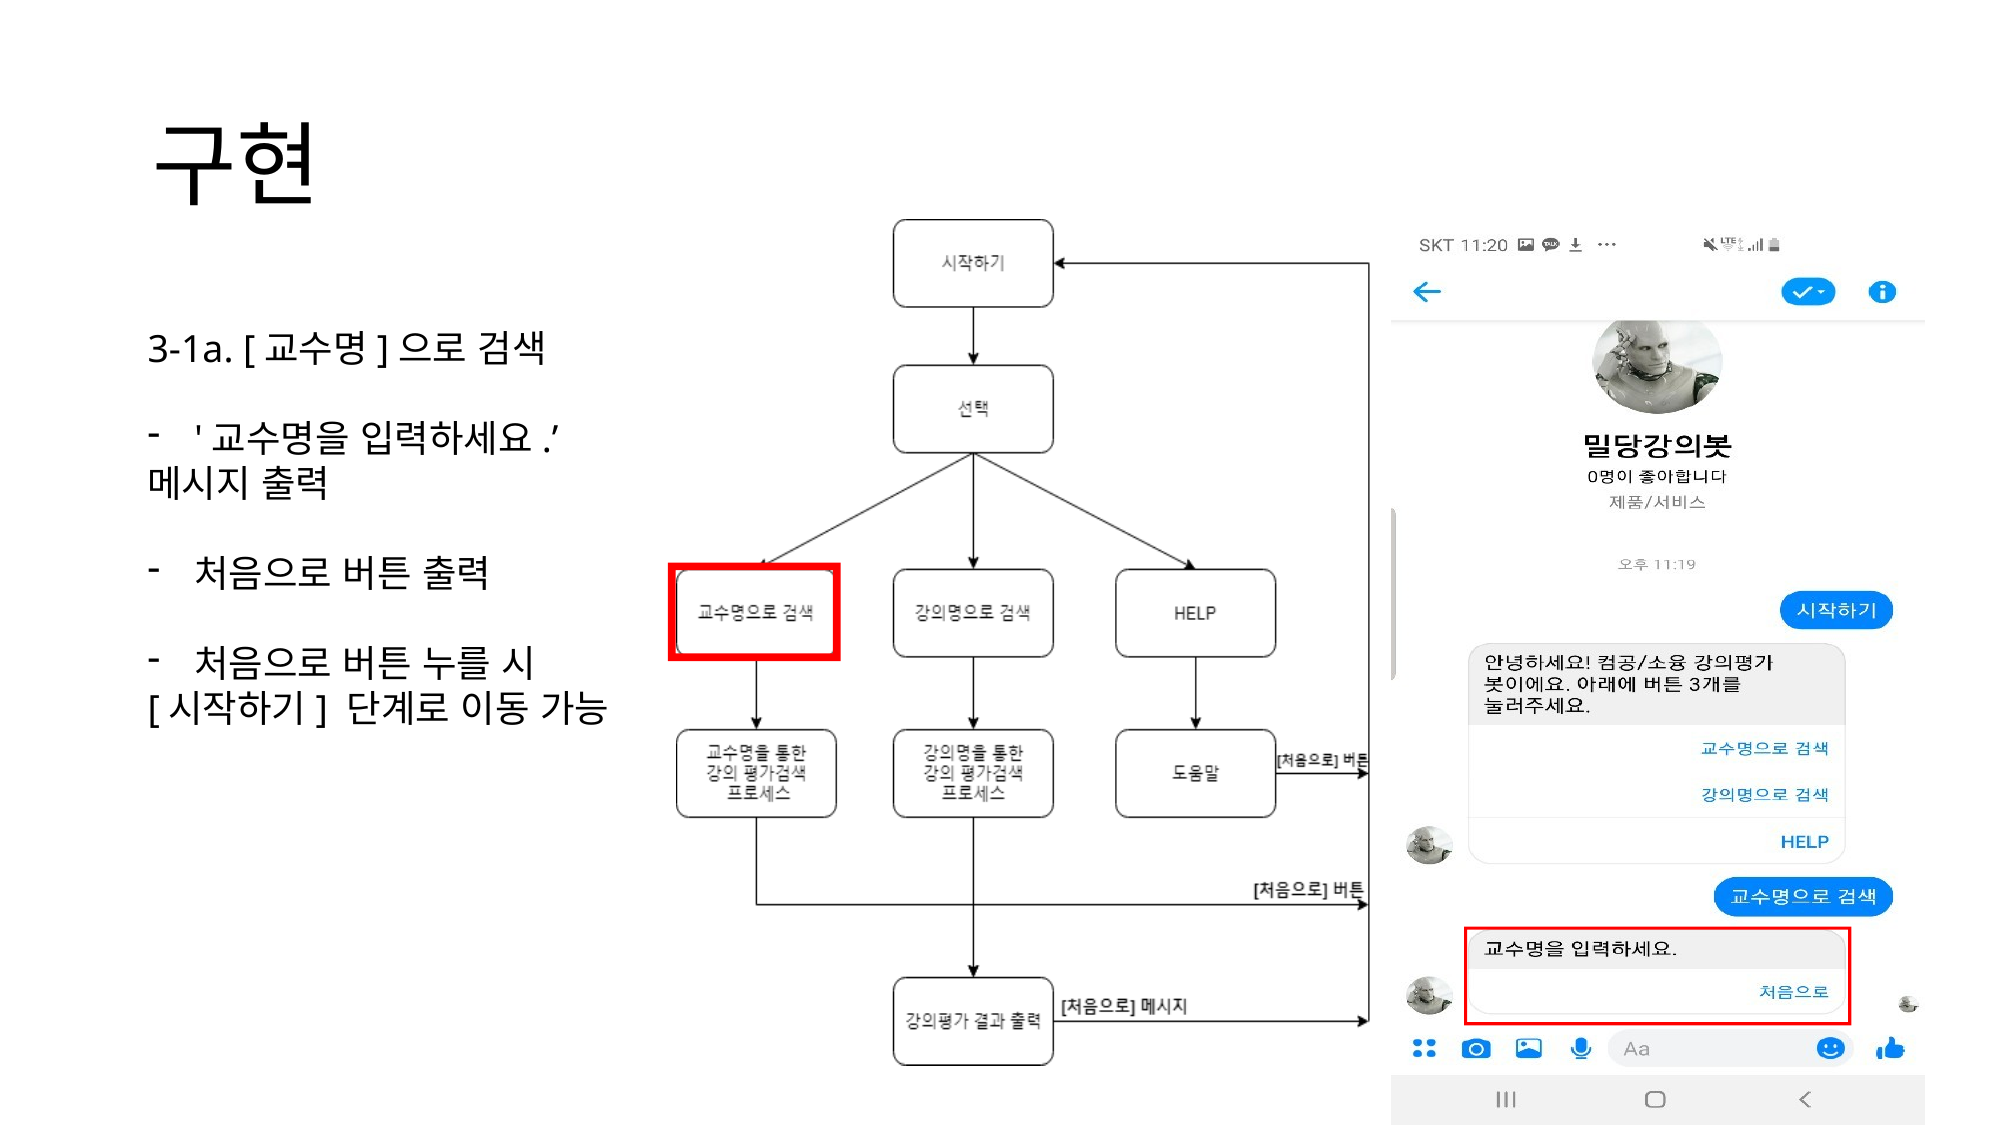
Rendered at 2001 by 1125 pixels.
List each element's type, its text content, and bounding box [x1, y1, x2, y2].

picture [676, 219, 1383, 1066]
picture [1390, 218, 1925, 1125]
title 구현 [137, 59, 1863, 278]
text_box 3-1a. [교수명]으로 검색 '교수명을 입력하세요.’ 메시지 출력 처음으로 버튼 출력 처음으로 버튼 누를 시 [시작하기] 단계로 이동 가능 [132, 317, 676, 828]
